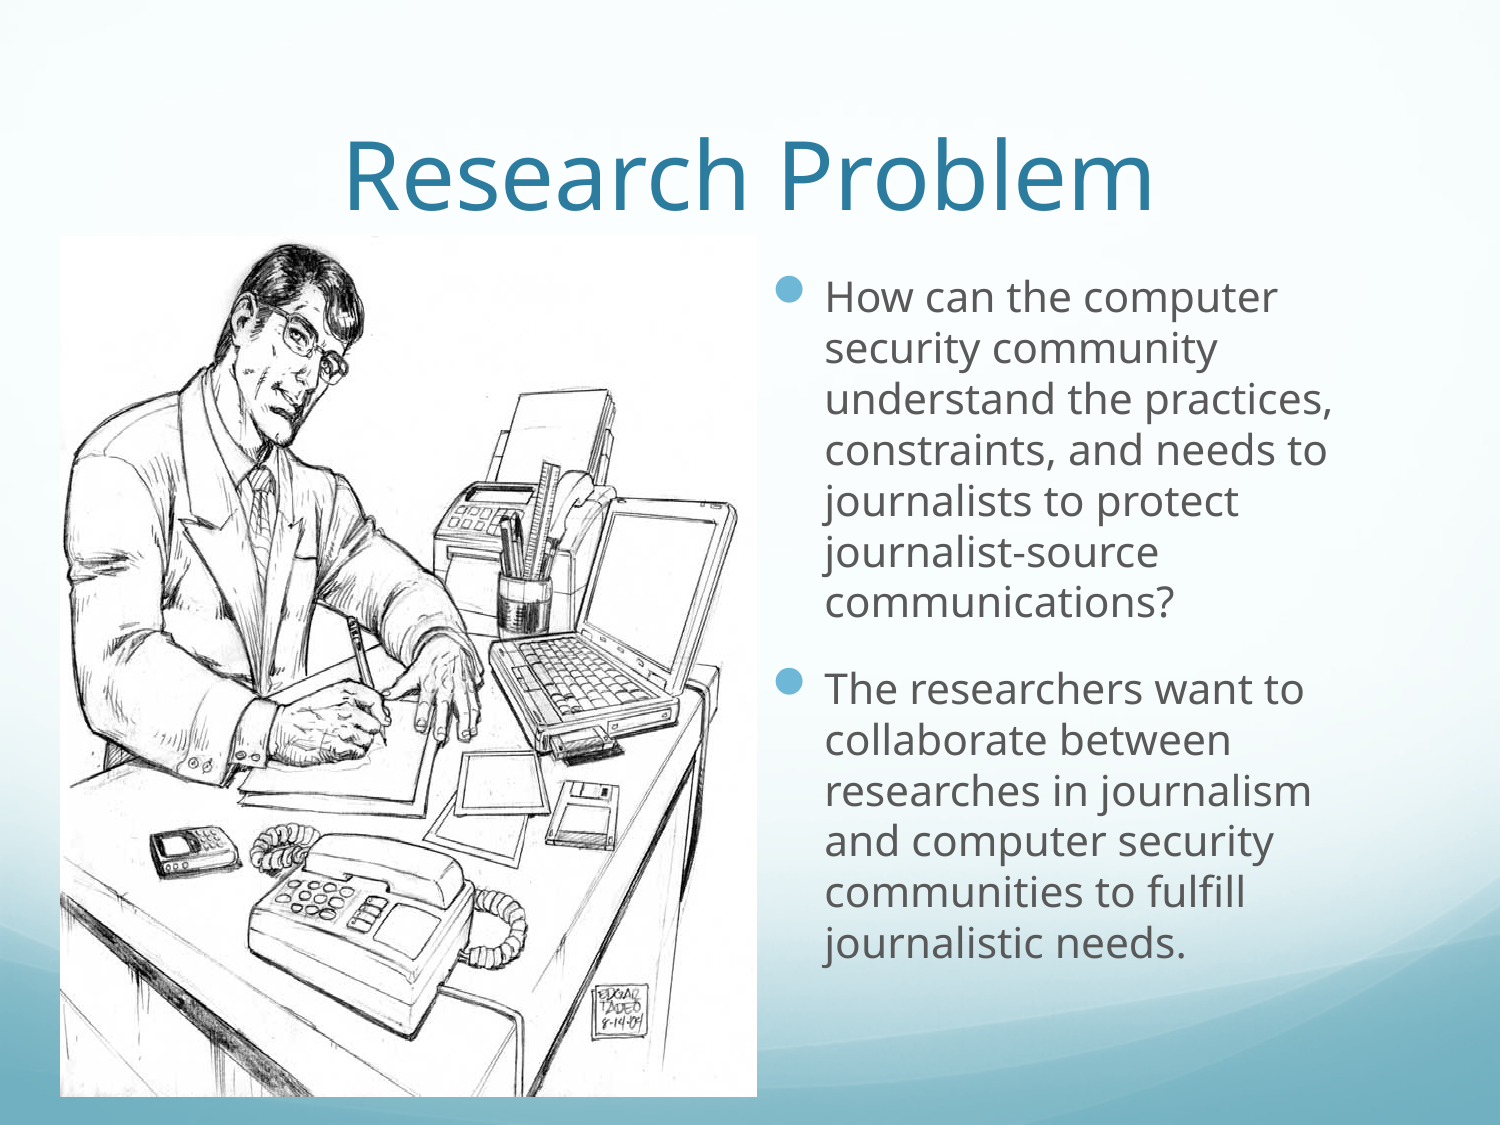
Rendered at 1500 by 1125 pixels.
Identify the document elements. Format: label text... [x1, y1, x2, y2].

title Research Problem [90, 17, 1410, 237]
picture [59, 236, 758, 1097]
list How can the computer security community understand the practices, constraints, and needs to journalists to protect journalist-source communications? The researchers want to collaborate between researches in journalism and computer security communities to fulfill journalistic needs. [771, 262, 1410, 975]
